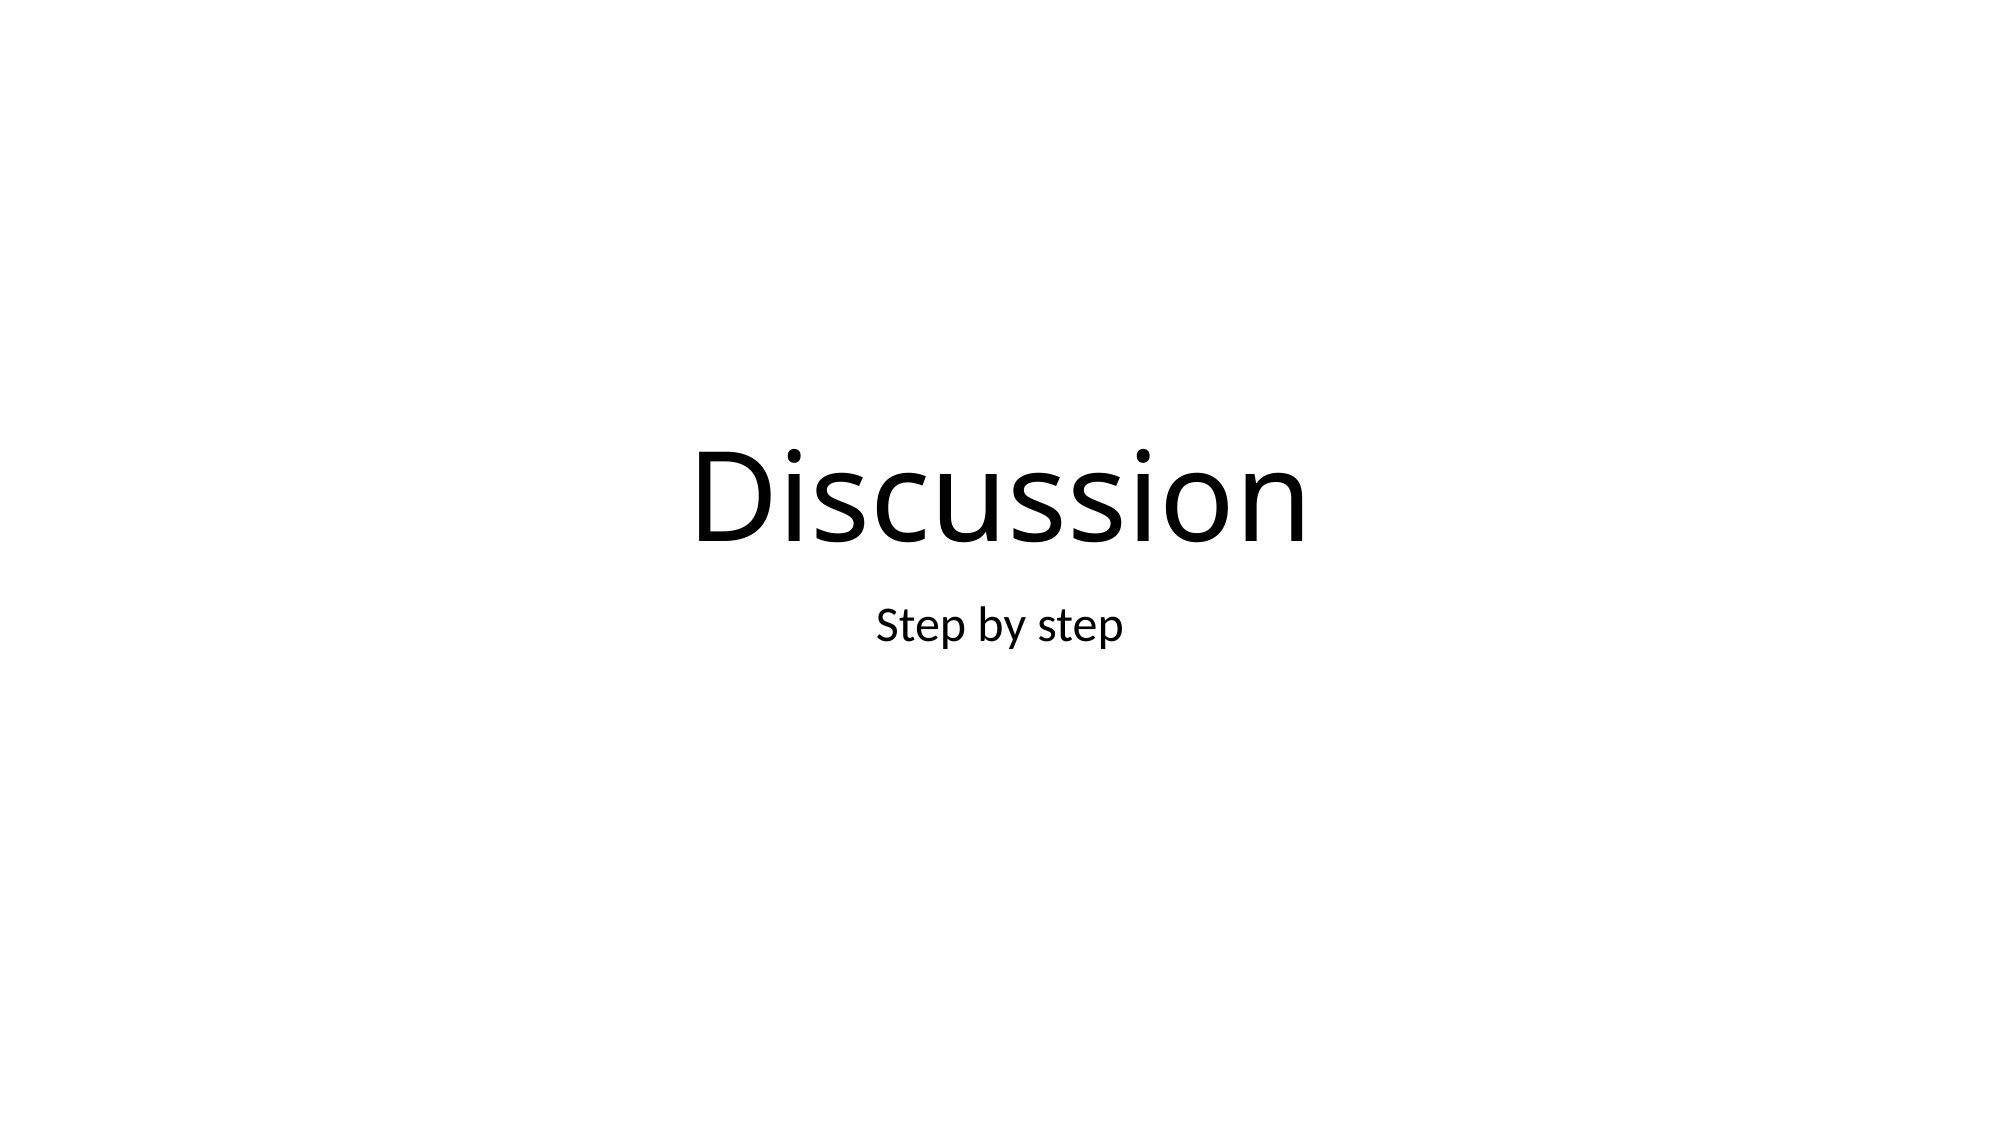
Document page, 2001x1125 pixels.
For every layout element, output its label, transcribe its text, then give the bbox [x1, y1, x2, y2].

title Discussion [249, 184, 1750, 576]
subtitle Step by step [249, 590, 1750, 863]
